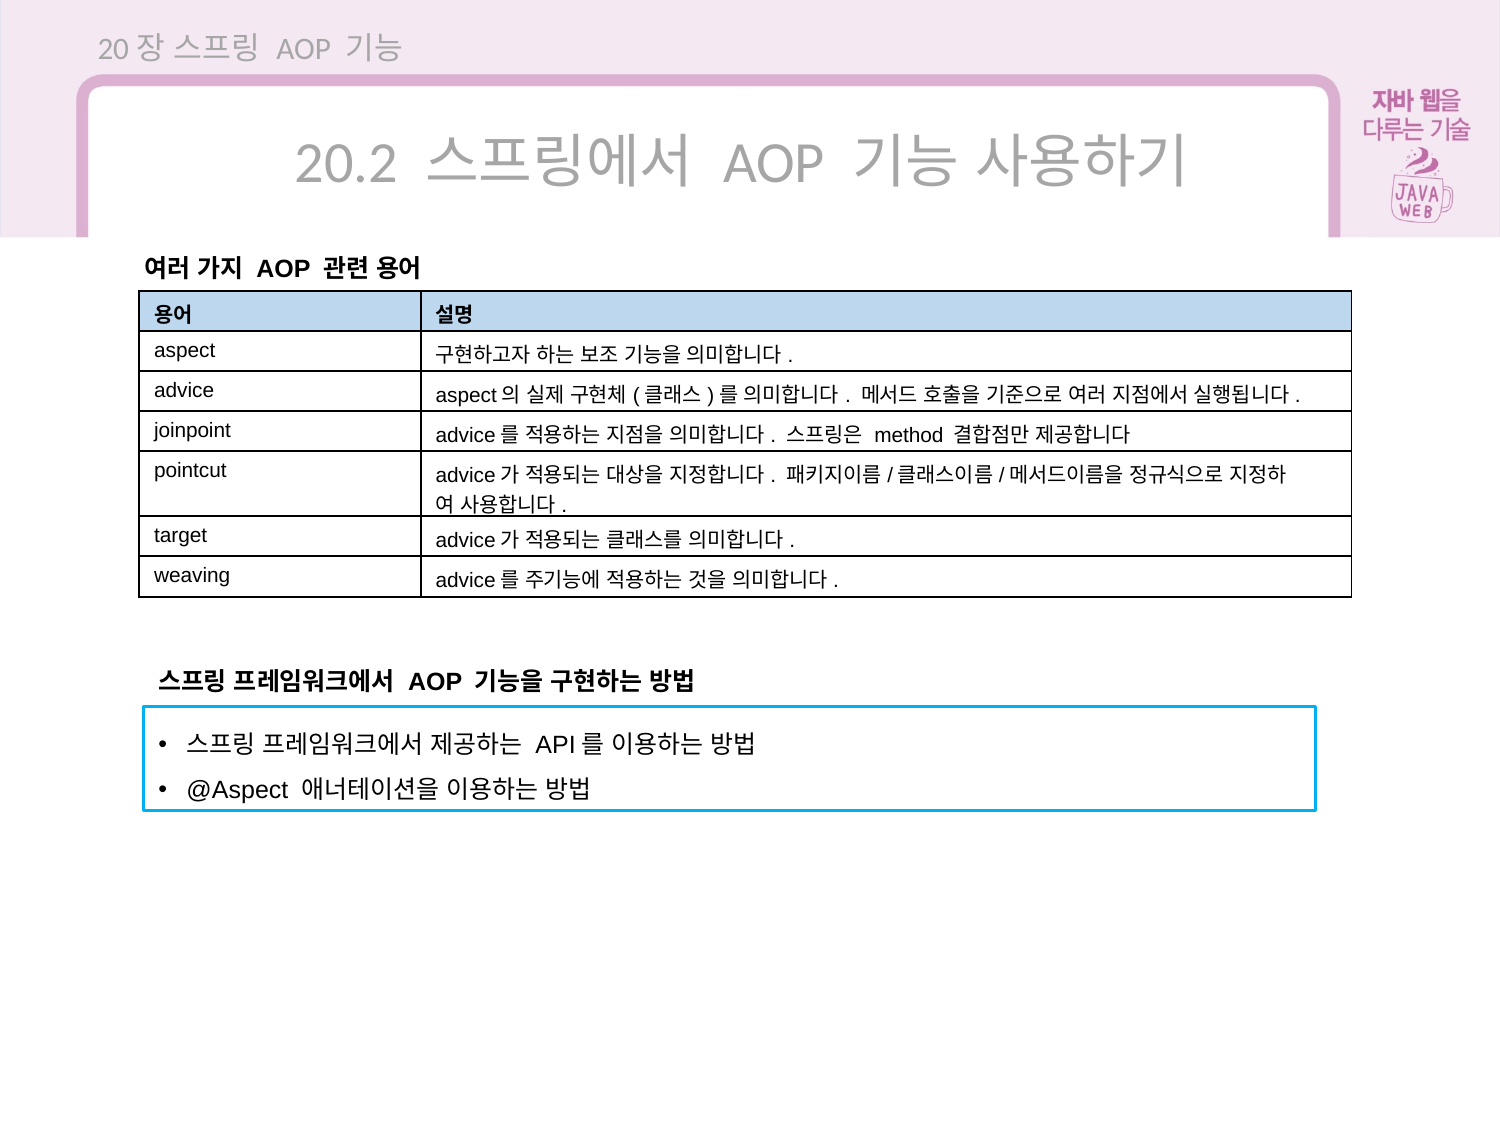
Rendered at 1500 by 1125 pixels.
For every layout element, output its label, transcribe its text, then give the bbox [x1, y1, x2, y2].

table_cell pointcut [140, 452, 420, 515]
text_box 스프링 프레임워크에서 제공하는 API를 이용하는 방법 @Aspect 애너테이션을 이용하는 방법 [143, 706, 1316, 811]
table_cell aspect [140, 332, 420, 370]
table_cell joinpoint [140, 412, 420, 450]
table_cell 구현하고자 하는 보조 기능을 의미합니다. [422, 332, 1351, 370]
table_cell advice를 주기능에 적용하는 것을 의미합니다. [422, 557, 1351, 596]
text_box 여러 가지 AOP 관련 용어 [129, 245, 438, 290]
text_box 20장 스프링 AOP 기능 [82, 0, 1133, 74]
table_header 설명 [422, 292, 1351, 330]
text_box 스프링 프레임워크에서 AOP 기능을 구현하는 방법 [143, 658, 894, 703]
table_cell target [140, 517, 420, 555]
table_cell advice가 적용되는 대상을 지정합니다. 패키지이름/클래스이름/메서드이름을 정규식으로 지정하 여 사용합니다. [422, 452, 1351, 515]
table_cell aspect의 실제 구현체(클래스)를 의미합니다. 메서드 호출을 기준으로 여러 지점에서 실행됩니다. [422, 372, 1351, 410]
table_cell advice [140, 372, 420, 410]
table_cell advice를 적용하는 지점을 의미합니다. 스프링은 method 결합점만 제공합니다 [422, 412, 1351, 450]
table_cell weaving [140, 557, 420, 596]
table_cell advice가 적용되는 클래스를 의미합니다. [422, 517, 1351, 555]
table_header 용어 [140, 292, 420, 330]
text_box 20.2 스프링에서 AOP 기능 사용하기 [217, 117, 1268, 202]
picture [0, 0, 1500, 1125]
